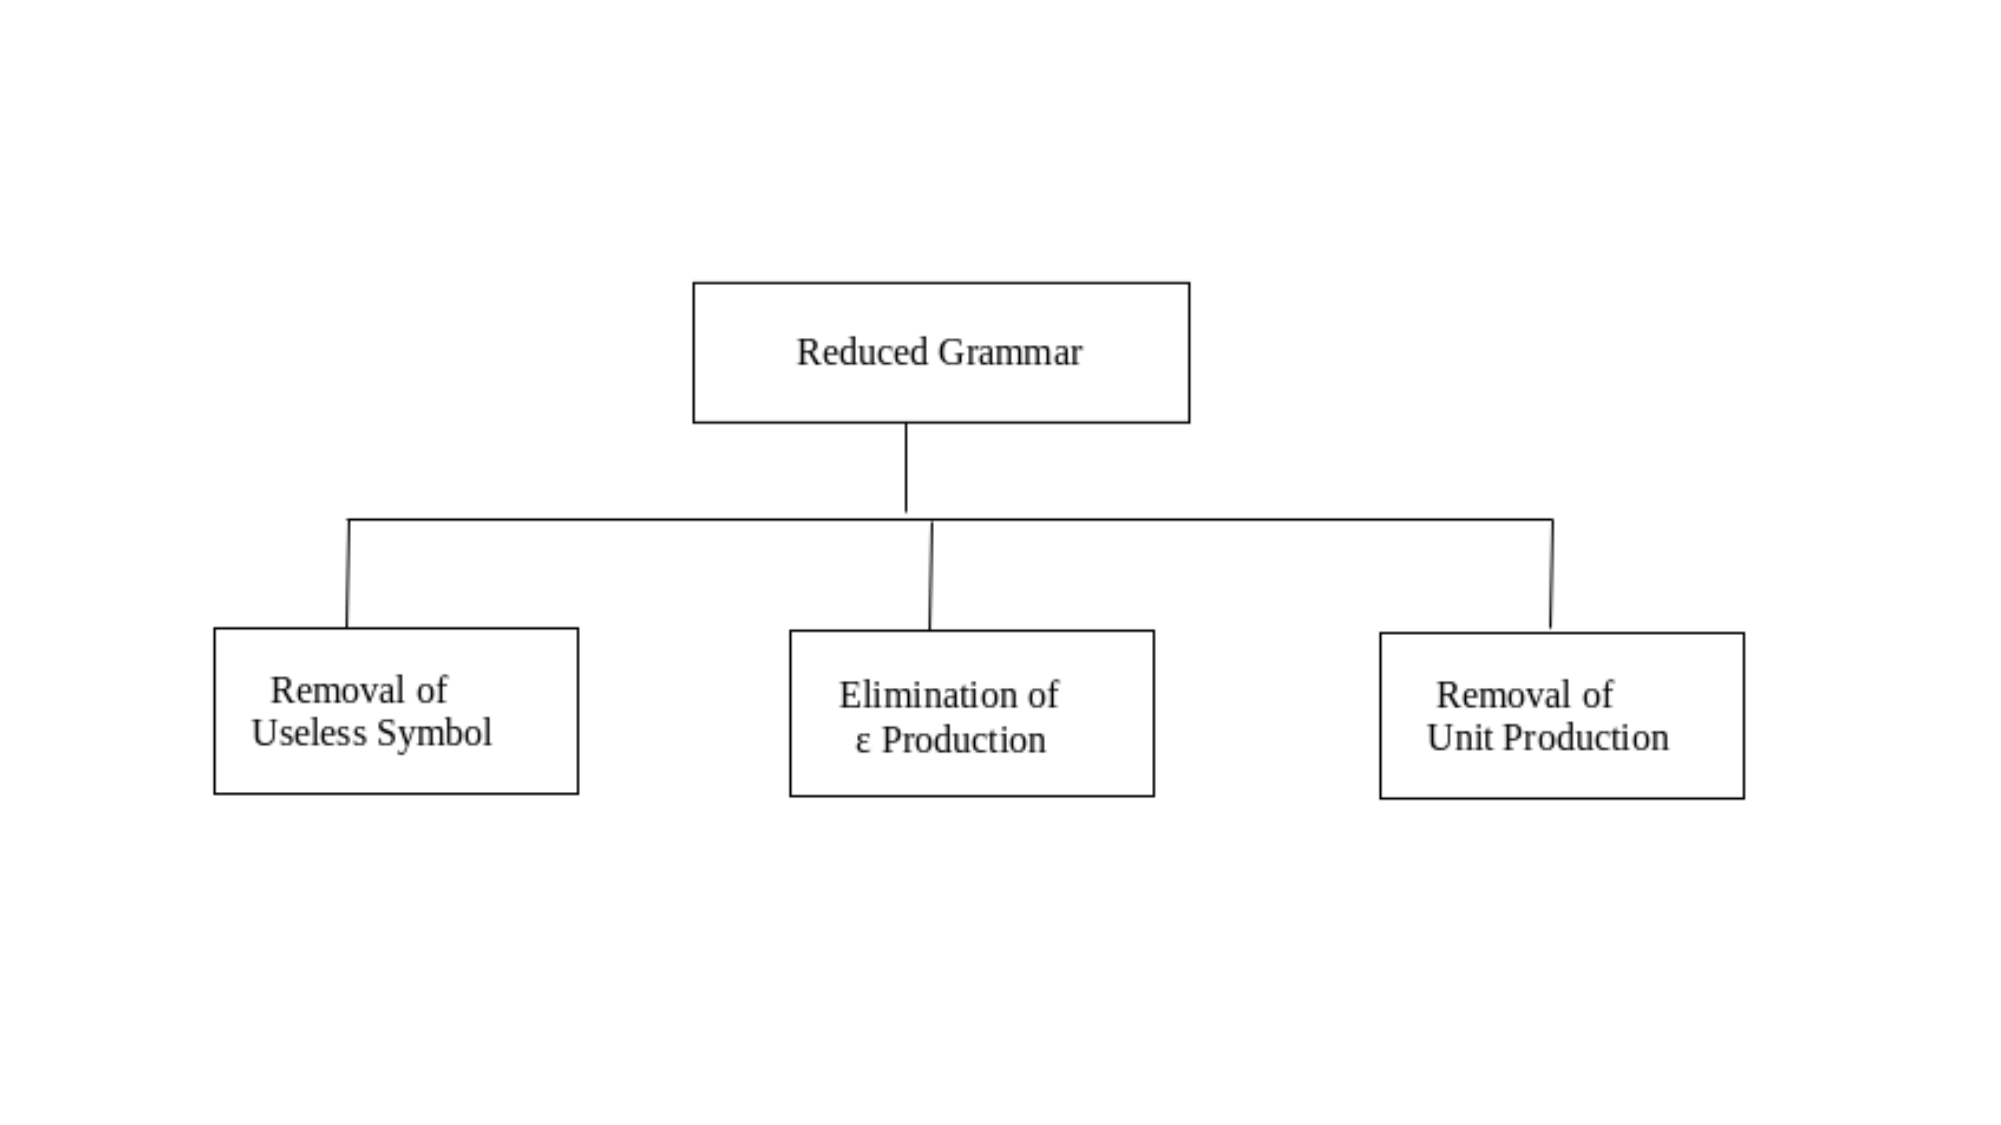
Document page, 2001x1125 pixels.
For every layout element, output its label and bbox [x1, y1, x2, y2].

picture [207, 233, 1760, 817]
